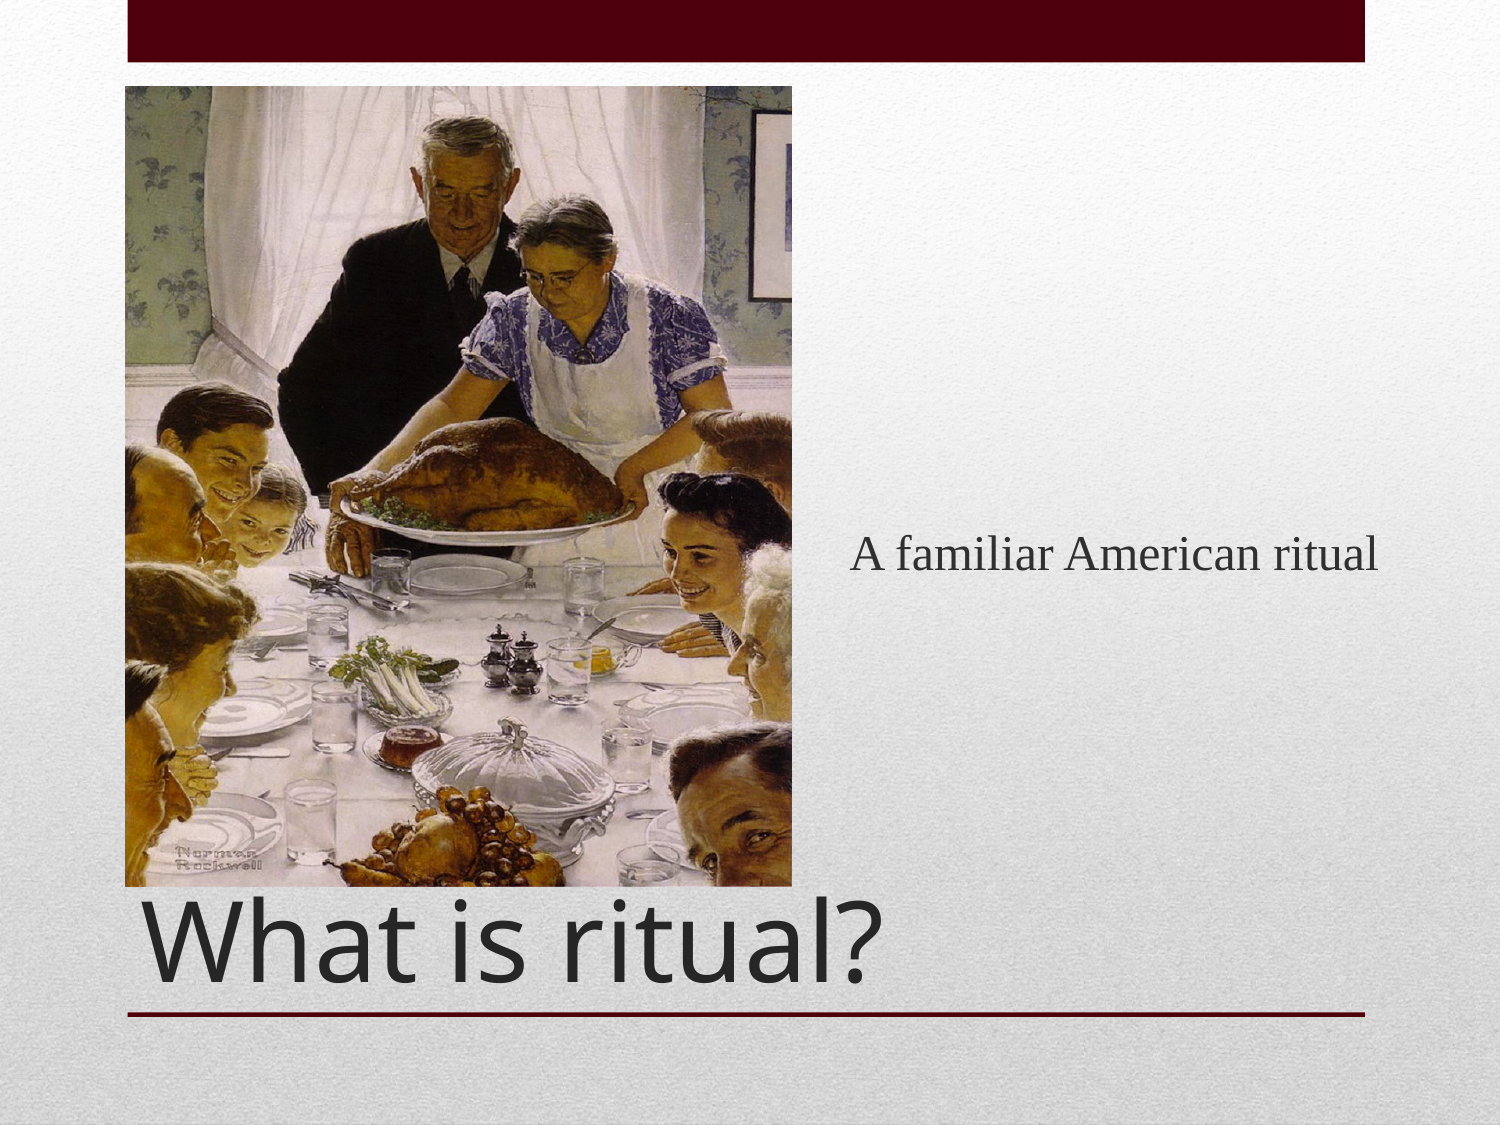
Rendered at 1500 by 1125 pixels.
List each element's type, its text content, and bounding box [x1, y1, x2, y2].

picture [124, 85, 793, 888]
list A familiar American ritual [834, 399, 1500, 700]
title What is ritual? [125, 750, 1238, 1013]
